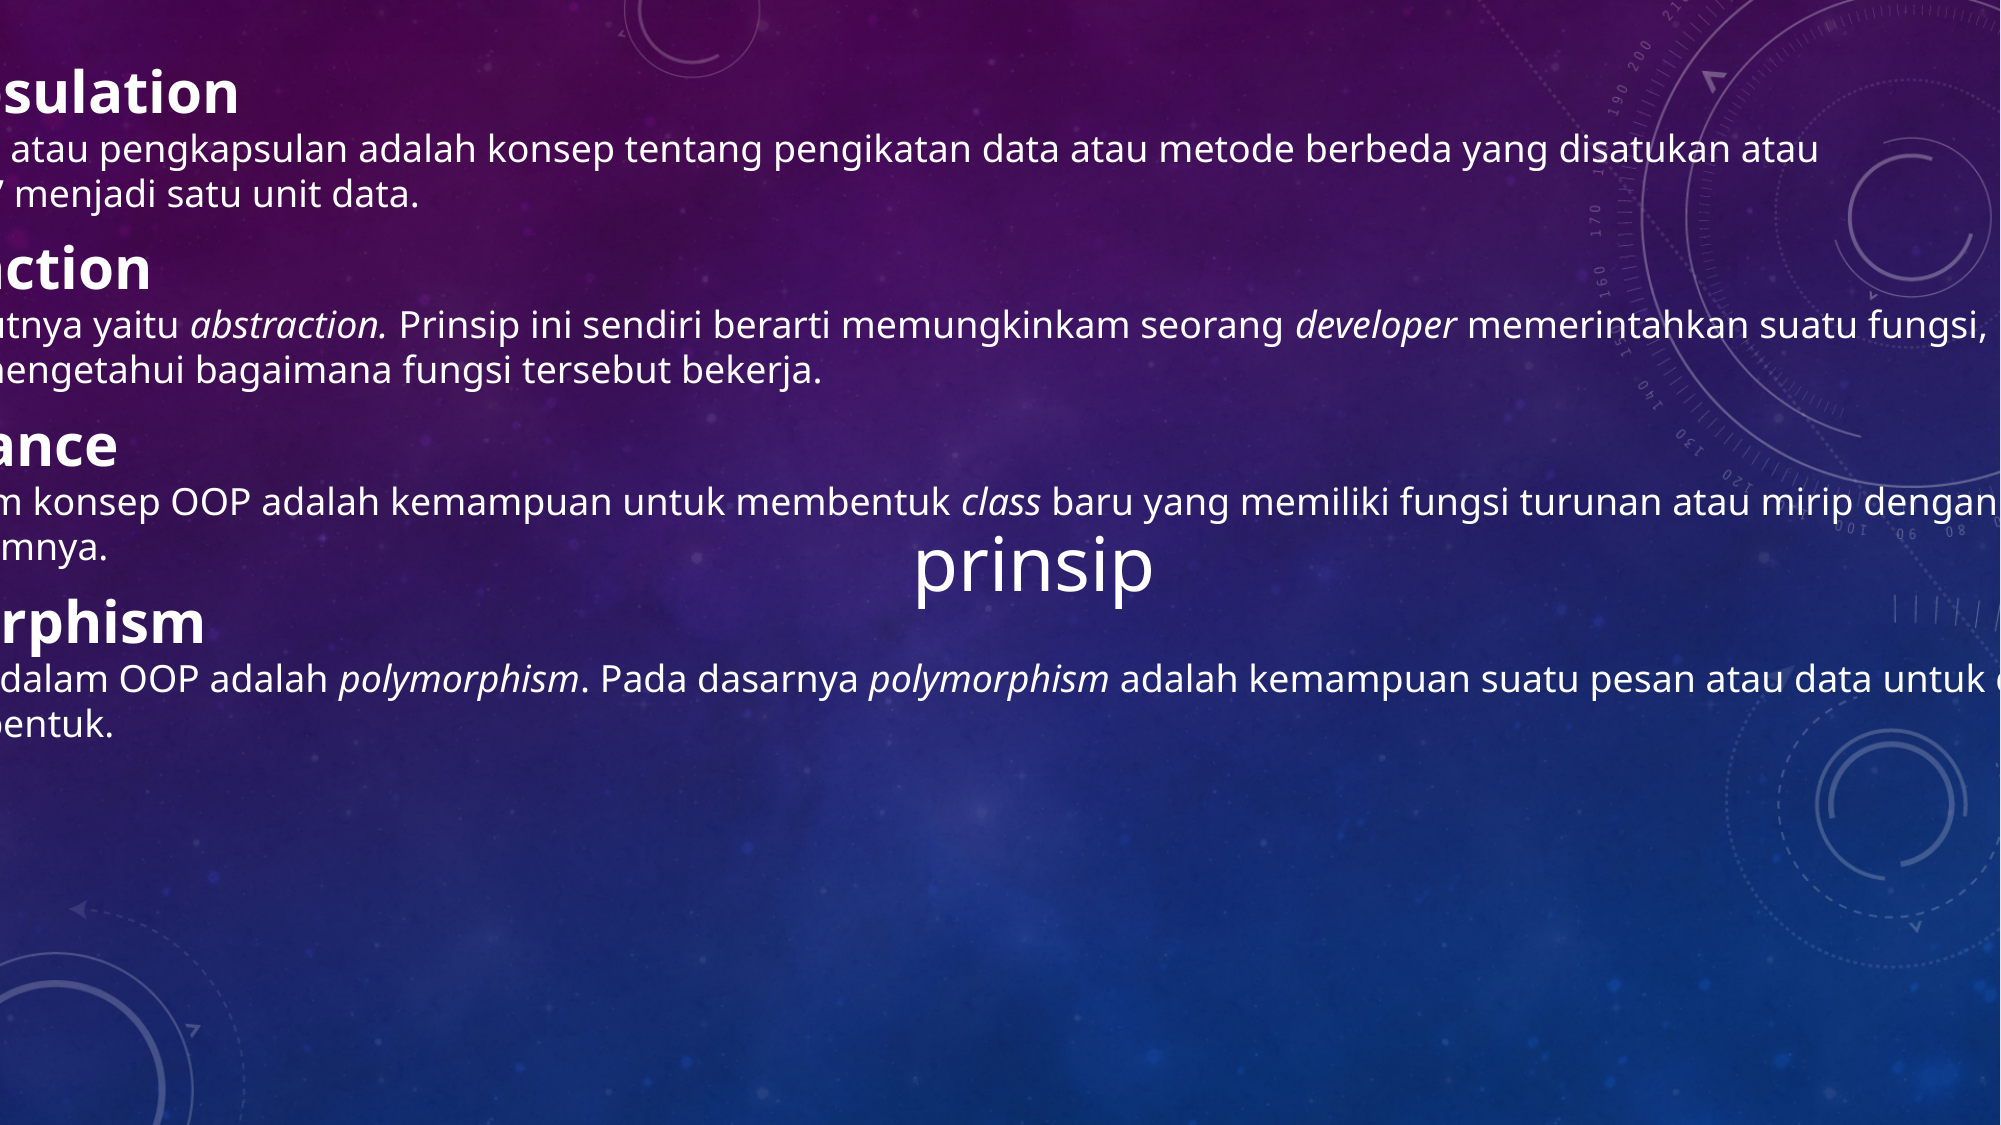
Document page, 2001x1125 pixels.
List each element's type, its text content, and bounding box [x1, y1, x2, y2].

text_box 1. Encapsulation Encapsulation atau pengkapsulan adalah konsep tentang pengikatan data atau metode berbeda yang disatukan atau “dikapsulkan” menjadi satu unit data. [0, 47, 1846, 223]
text_box 2. Abstraction Prinsip selanjutnya yaitu abstraction. Prinsip ini sendiri berarti memungkinkam seorang developer memerintahkan suatu fungsi, tanpa harus mengetahui bagaimana fungsi tersebut bekerja. [0, 224, 2000, 399]
text_box 3. Inheritance Inheritance dalam konsep OOP adalah kemampuan untuk membentuk class baru yang memiliki fungsi turunan atau mirip dengan fungsi yang ada sebelumnya. [0, 400, 2000, 576]
text_box 4. Polymorphism Prinsip terakhir dalam OOP adalah polymorphism. Pada dasarnya polymorphism adalah kemampuan suatu pesan atau data untuk diproses lebih dari satu bentuk. [0, 577, 2000, 753]
picture [0, 0, 2001, 1125]
